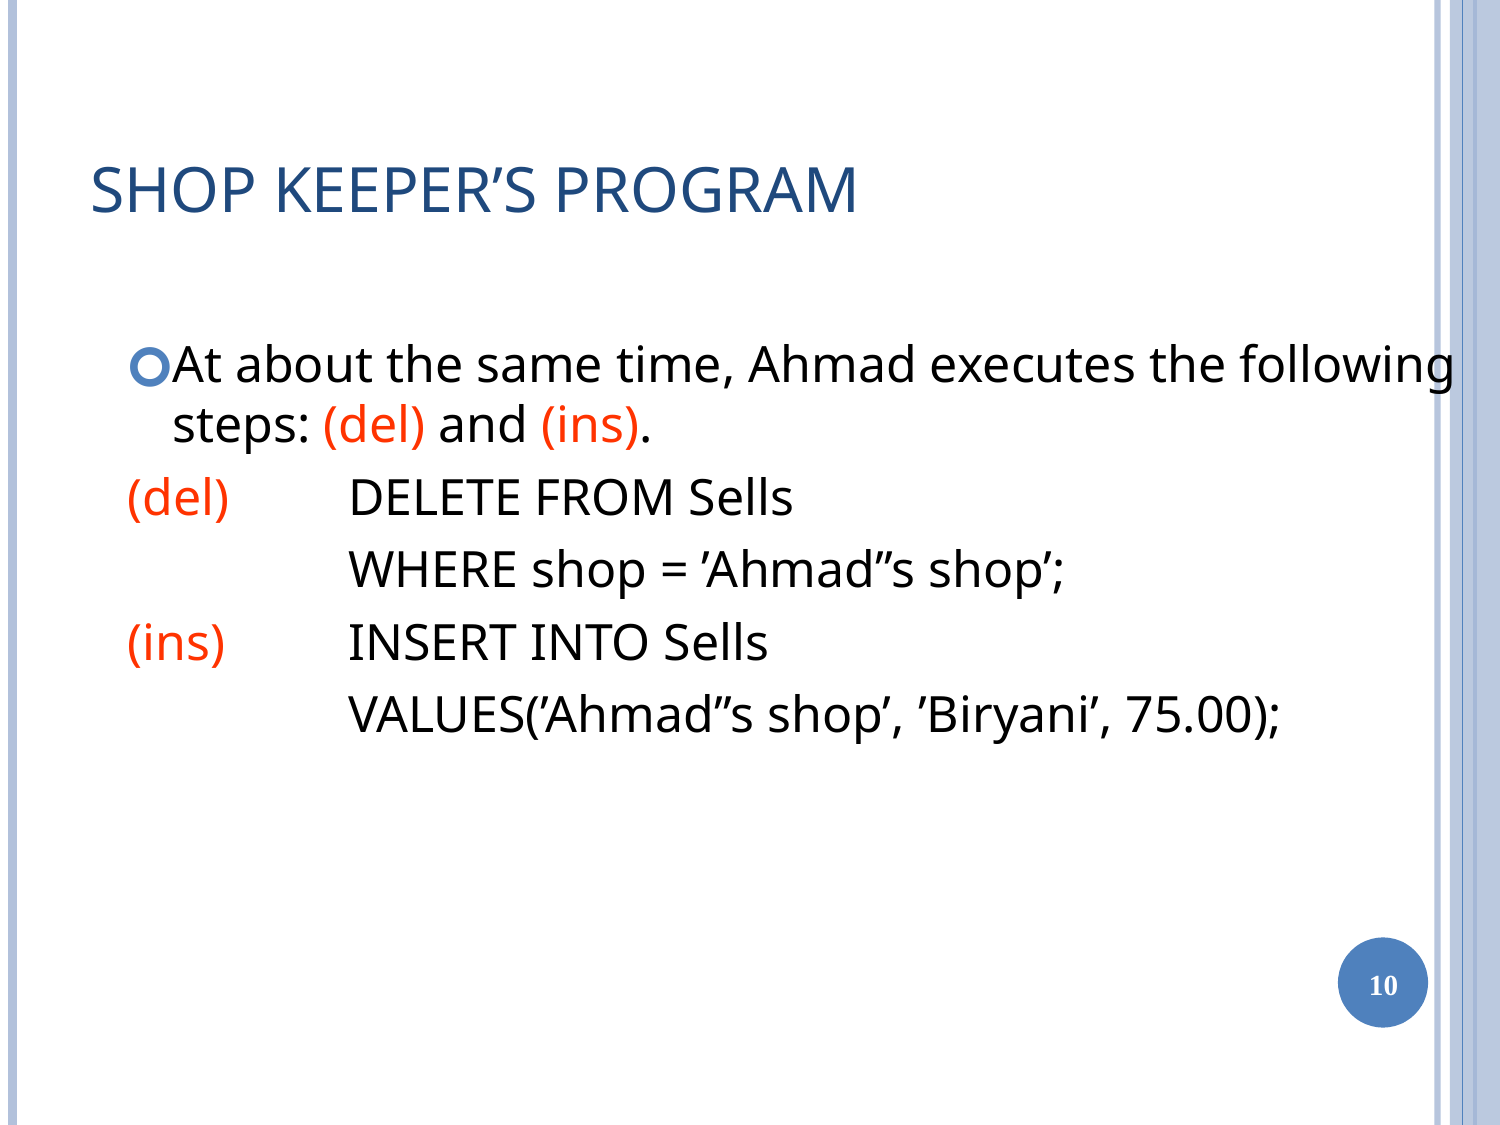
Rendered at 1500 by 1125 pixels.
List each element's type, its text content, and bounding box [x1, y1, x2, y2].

text_box ‹#› [1333, 940, 1434, 1026]
title SHOP KEEPER’S PROGRAM [75, 45, 1300, 233]
list At about the same time, Ahmad executes the following steps: (del) and (ins). (del) DELETE FROM Sells WHERE shop = ’Ahmad’’s shop’; (ins) INSERT INTO Sells VALUES(’Ahmad’’s shop’, ’Biryani’, 75.00); [112, 324, 1500, 1063]
